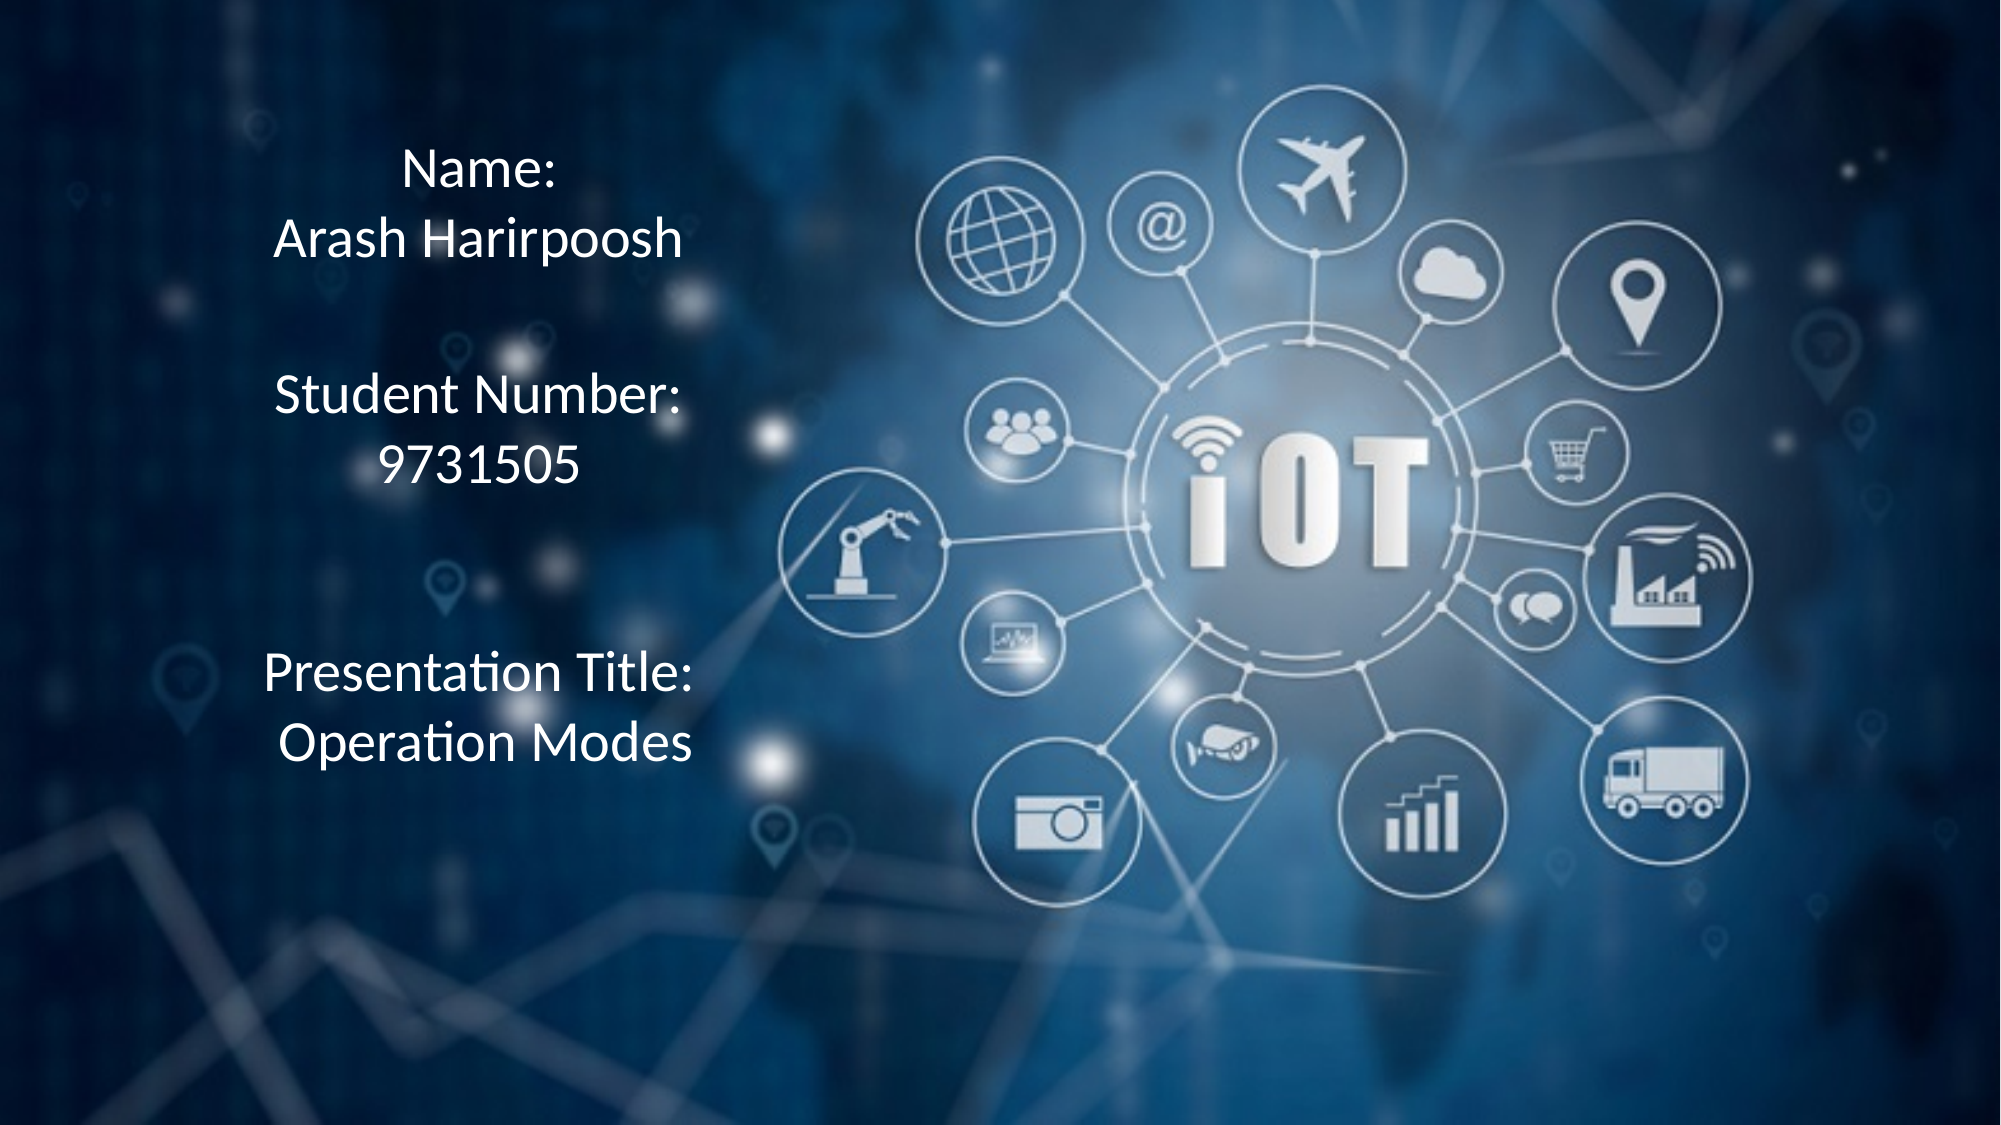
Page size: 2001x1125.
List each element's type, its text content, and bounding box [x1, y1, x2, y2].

picture [0, 0, 2001, 1125]
text_box Name: Arash Harirpoosh [139, 121, 819, 277]
text_box Presentation Title: Operation Modes [139, 625, 819, 781]
text_box Student Number: 9731505 [139, 347, 819, 503]
